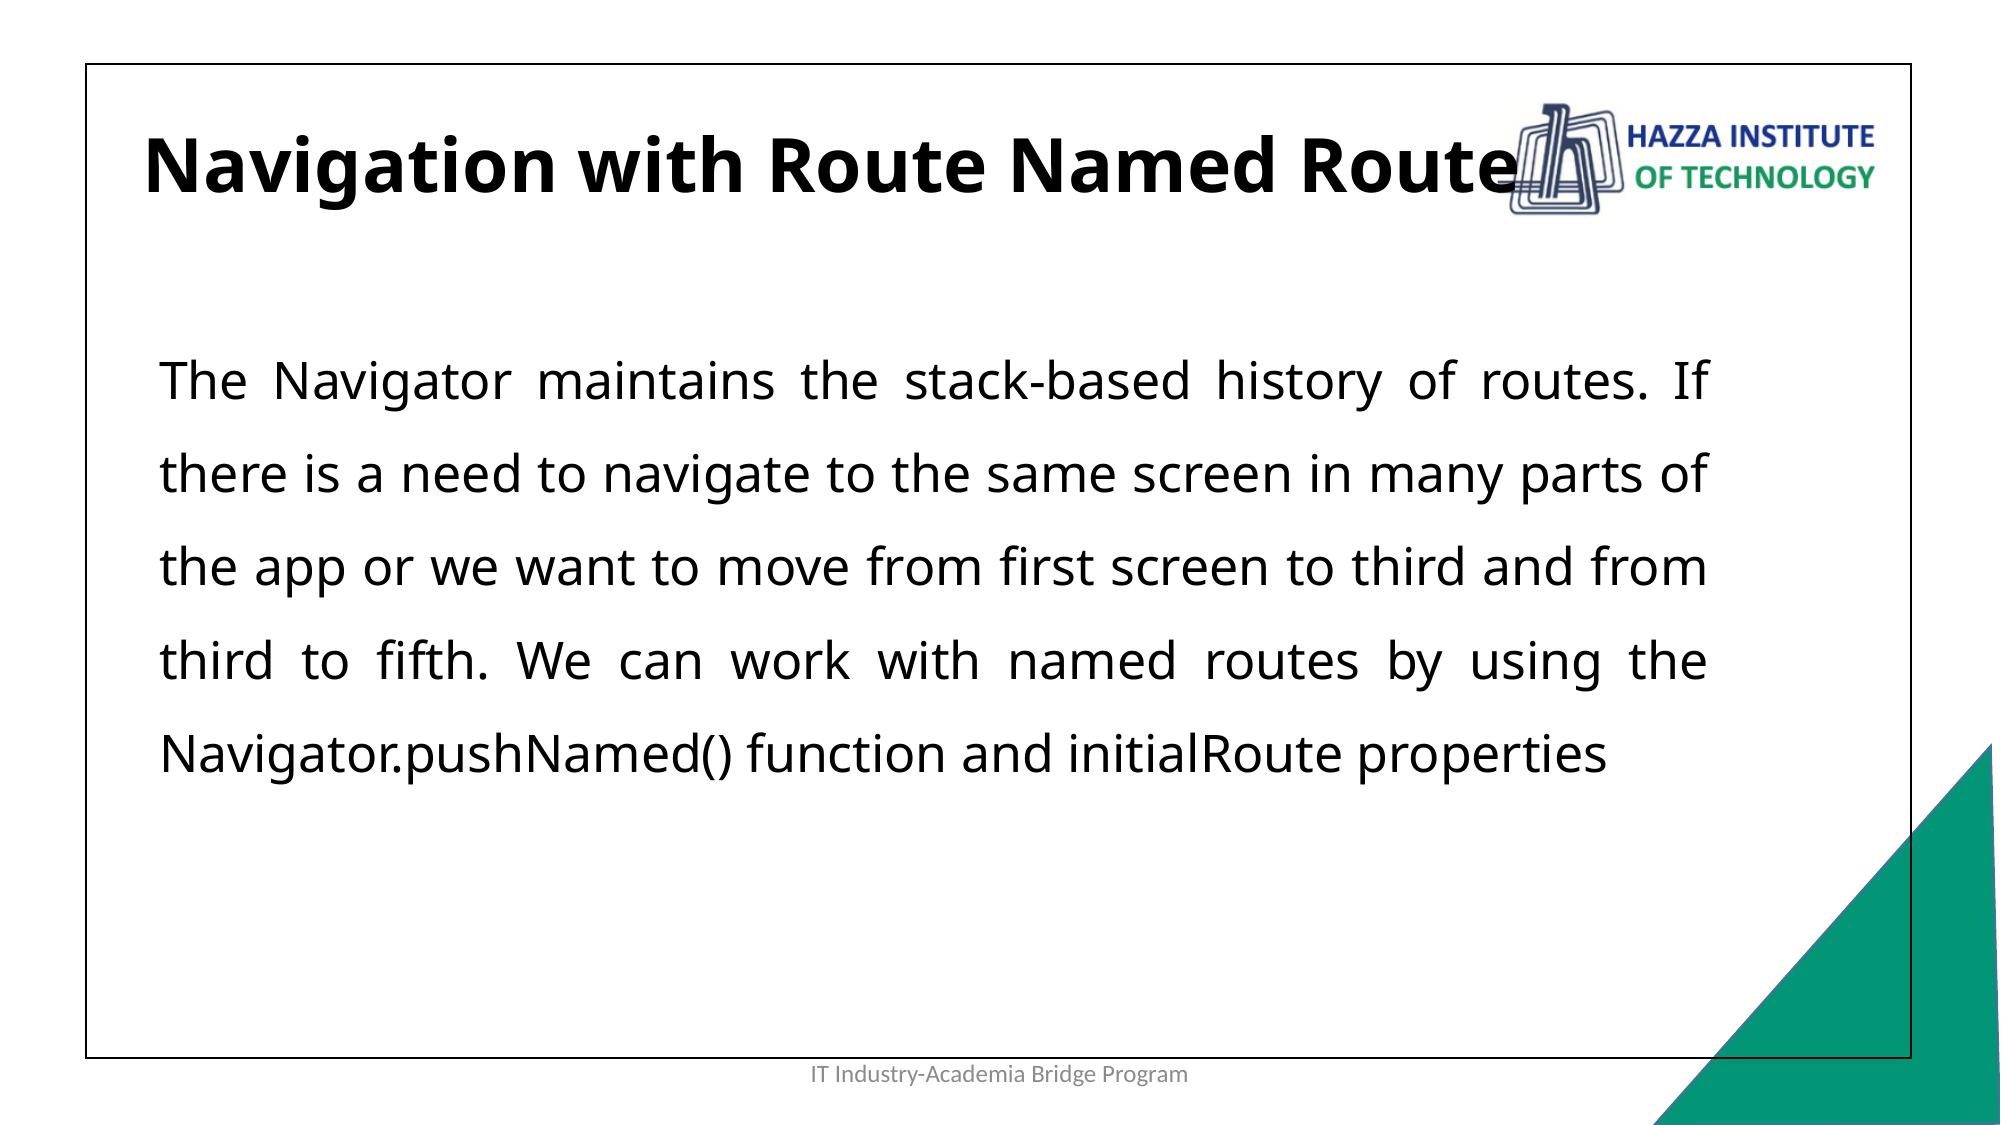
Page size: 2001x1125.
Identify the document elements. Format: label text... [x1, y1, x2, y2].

picture [1491, 100, 1889, 219]
text_box [1652, 743, 2000, 1125]
text_box [85, 63, 1912, 1059]
title Navigation with Route Named Route [127, 59, 1853, 278]
list The Navigator maintains the stack-based history of routes. If there is a need to navigate to the same screen in many parts of the app or we want to move from first screen to third and from third to fifth. We can work with named routes by using the Navigator.pushNamed() function and initialRoute properties [144, 309, 1727, 829]
footer IT Industry-Academia Bridge Program [662, 1042, 1338, 1103]
